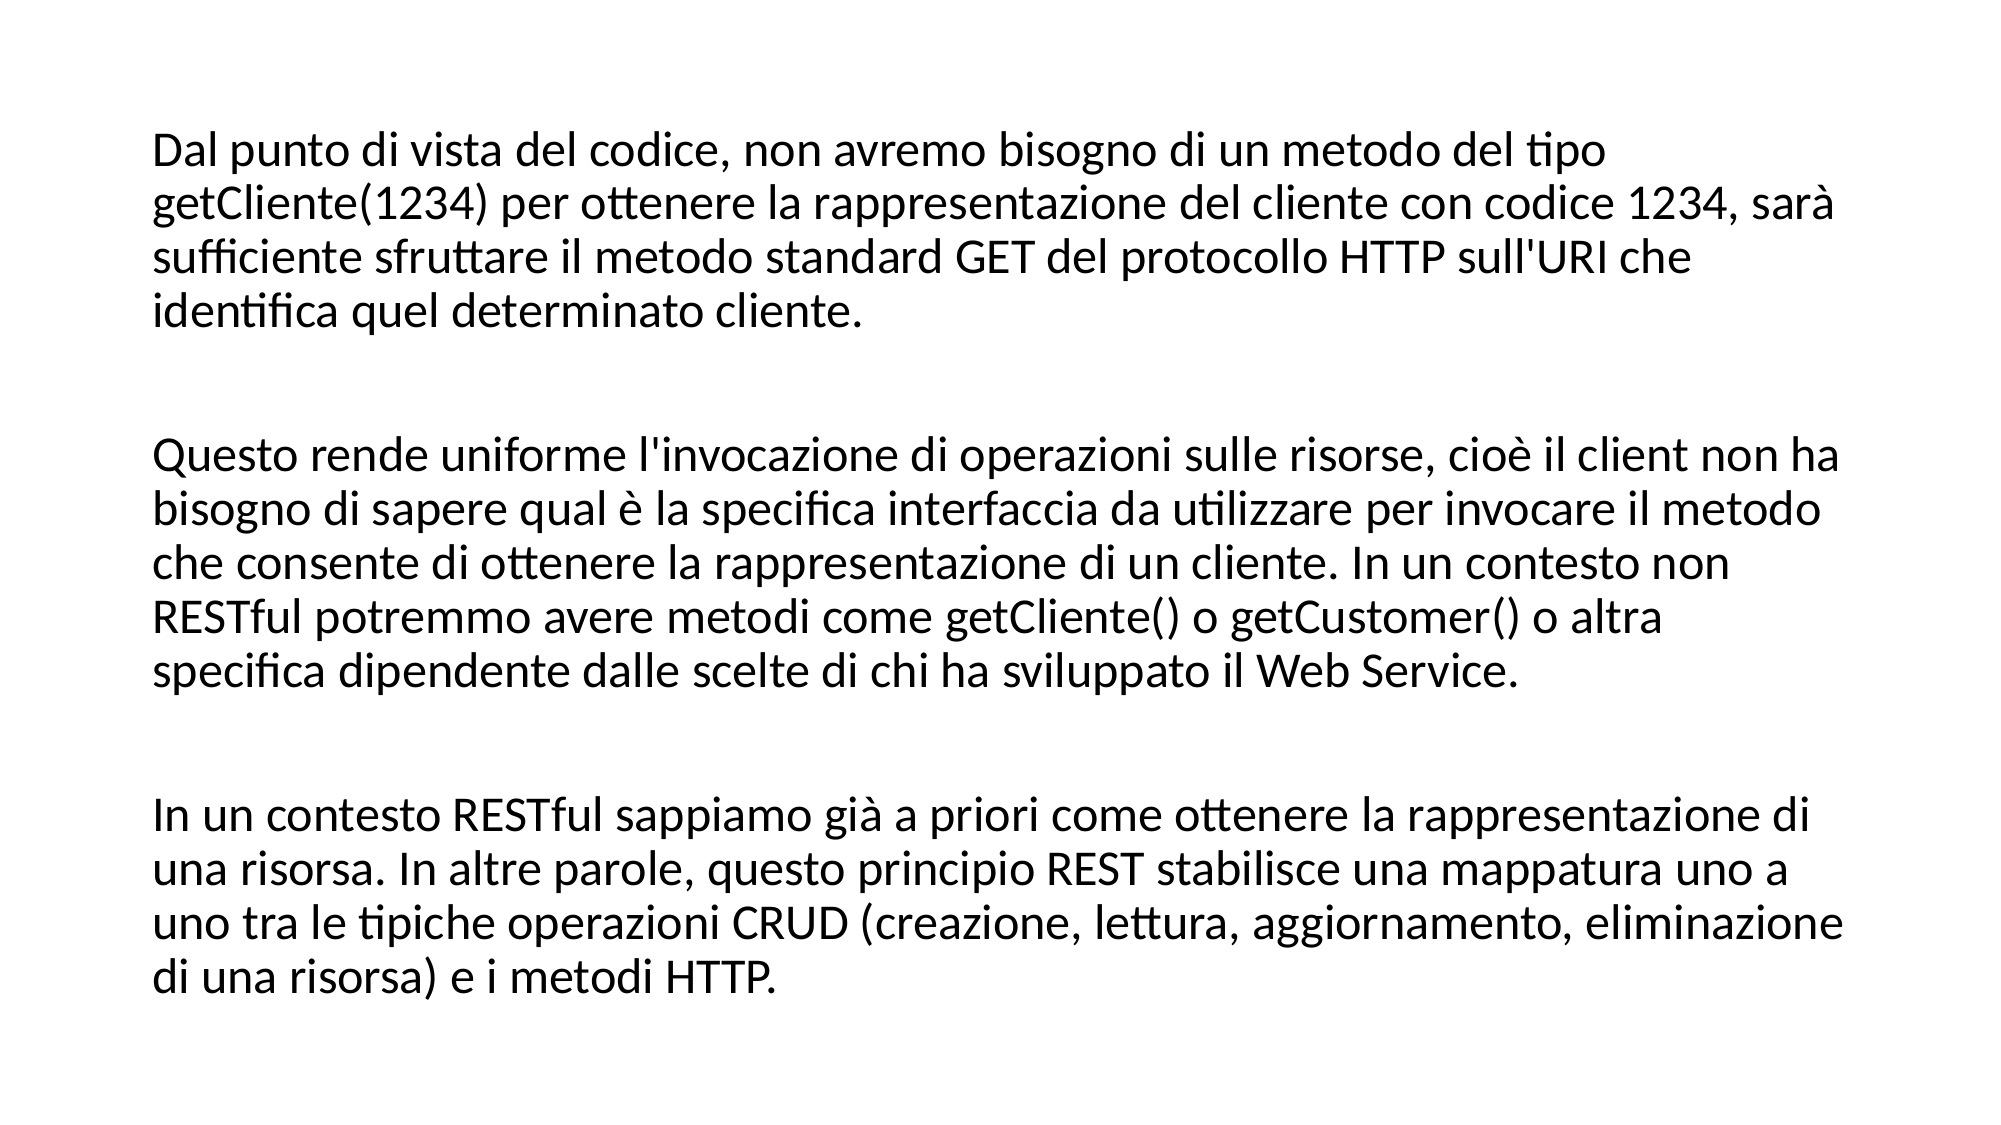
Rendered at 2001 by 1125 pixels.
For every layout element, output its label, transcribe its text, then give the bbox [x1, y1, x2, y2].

list Dal punto di vista del codice, non avremo bisogno di un metodo del tipo getCliente(1234) per ottenere la rappresentazione del cliente con codice 1234, sarà sufficiente sfruttare il metodo standard GET del protocollo HTTP sull'URI che identifica quel determinato cliente. Questo rende uniforme l'invocazione di operazioni sulle risorse, cioè il client non ha bisogno di sapere qual è la specifica interfaccia da utilizzare per invocare il metodo che consente di ottenere la rappresentazione di un cliente. In un contesto non RESTful potremmo avere metodi come getCliente() o getCustomer() o altra specifica dipendente dalle scelte di chi ha sviluppato il Web Service. In un contesto RESTful sappiamo già a priori come ottenere la rappresentazione di una risorsa. In altre parole, questo principio REST stabilisce una mappatura uno a uno tra le tipiche operazioni CRUD (creazione, lettura, aggiornamento, eliminazione di una risorsa) e i metodi HTTP. [137, 115, 1863, 1014]
